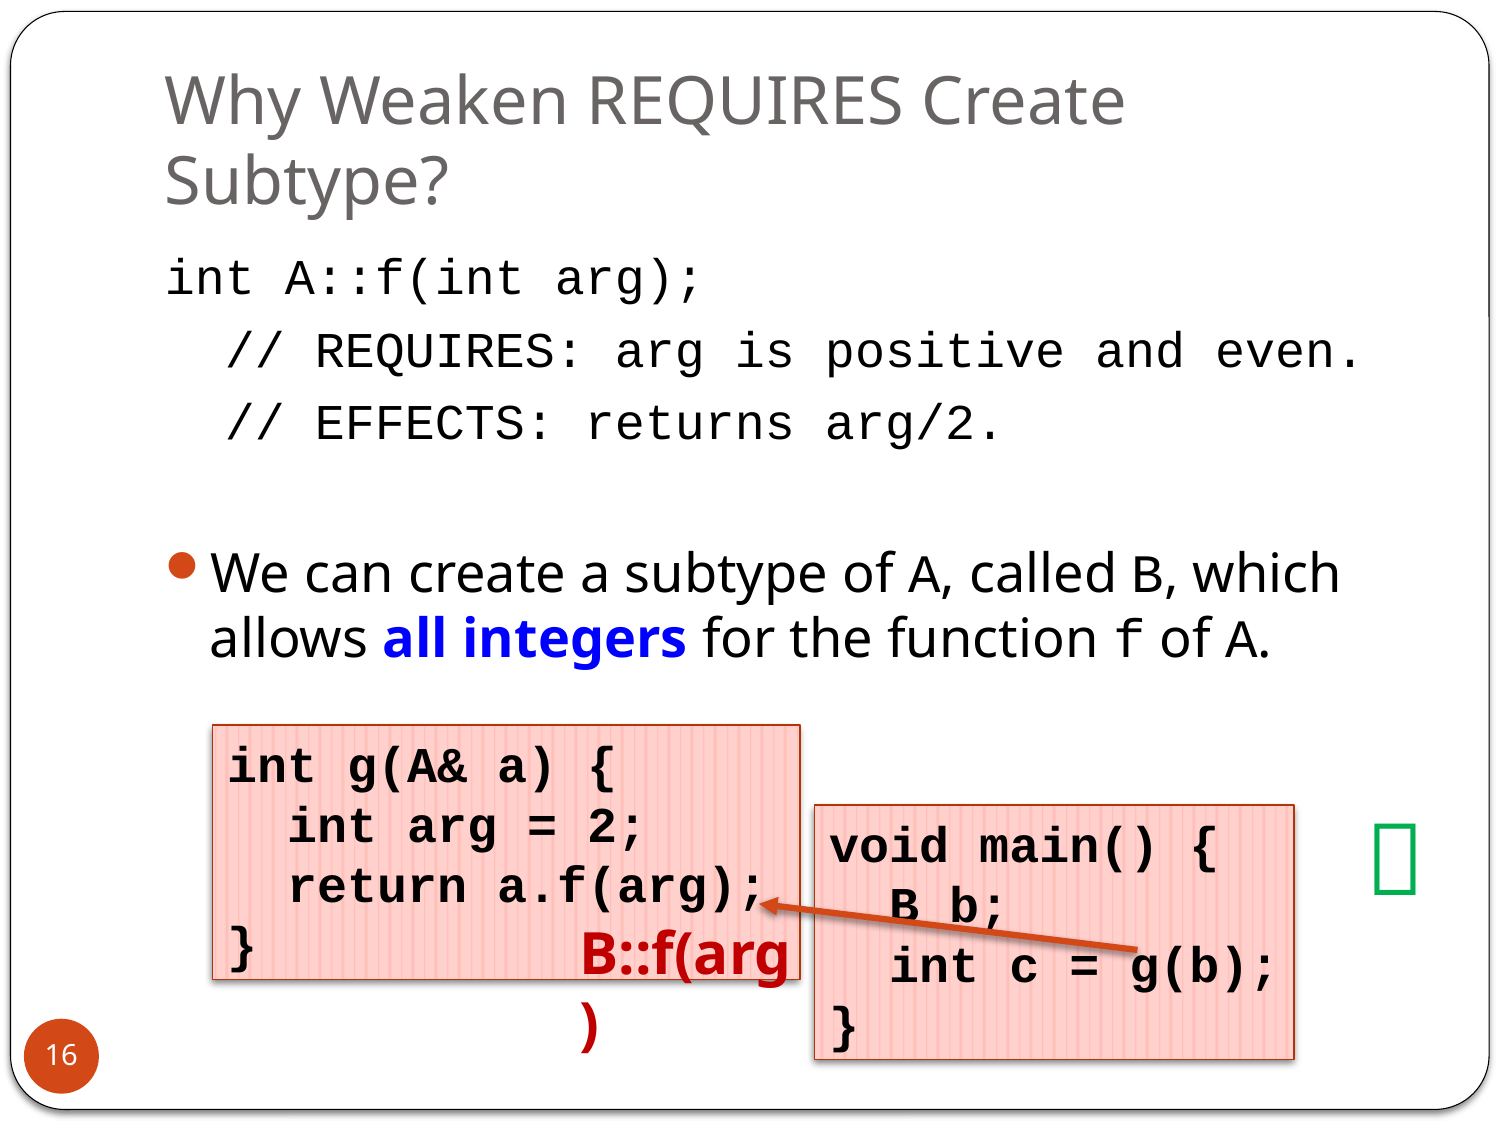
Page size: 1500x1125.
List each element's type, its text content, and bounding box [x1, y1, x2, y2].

slide_number 16 [23, 1018, 99, 1094]
title Why Weaken REQUIRES Create Subtype? [150, 45, 1425, 233]
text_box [758, 903, 1138, 951]
text_box int g(A& a) { int arg = 2; return a.f(arg); } [212, 724, 801, 980]
text_box void main() { B b; int c = g(b); } [814, 804, 1295, 1060]
text_box B::f(arg) [564, 909, 808, 1064]
list int A::f(int arg); // REQUIRES: arg is positive and even. // EFFECTS: returns arg/2. We can create a subtype of A, called B, which allows all integers for the function f of A. [150, 237, 1425, 1038]
text_box  [1350, 788, 1440, 924]
